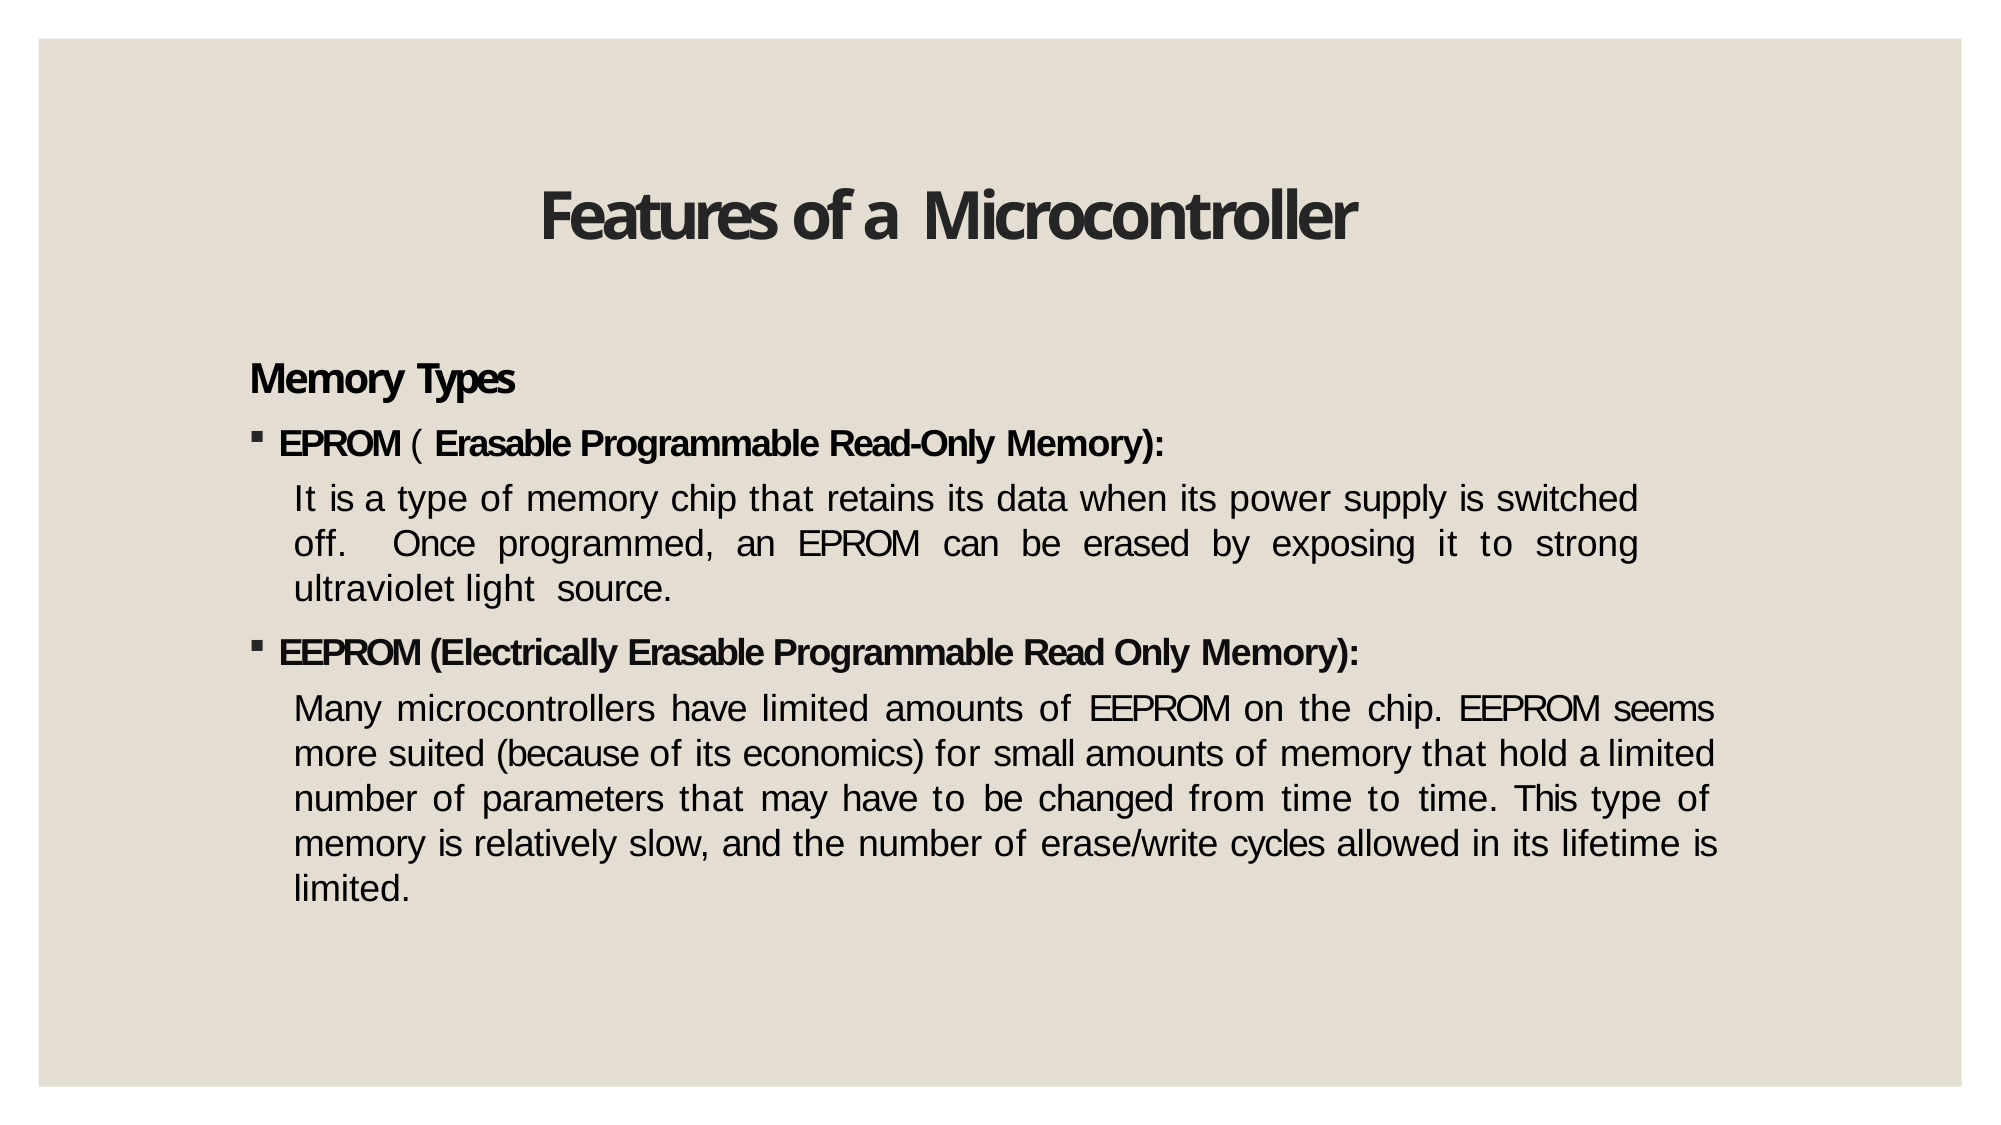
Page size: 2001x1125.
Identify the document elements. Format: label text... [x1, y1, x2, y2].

title Features of a Microcontroller [536, 170, 1464, 330]
picture [38, 38, 1962, 1087]
text_box Memory Types EPROM ( Erasable Programmable Read-Only Memory): It is a type of memory chip that retains its data when its power supply is switched off. Once programmed, an EPROM can be erased by exposing it to strong ultraviolet light source. EEPROM (Electrically Erasable Programmable Read Only Memory): Many microcontrollers have limited amounts of EEPROM on the chip. EEPROM seems more suited (because of its economics) for small amounts of memory that hold a limited number of parameters that may have to be changed from time to time. This type of memory is relatively slow, and the number of erase/write cycles allowed in its lifetime is limited. [246, 330, 1728, 909]
